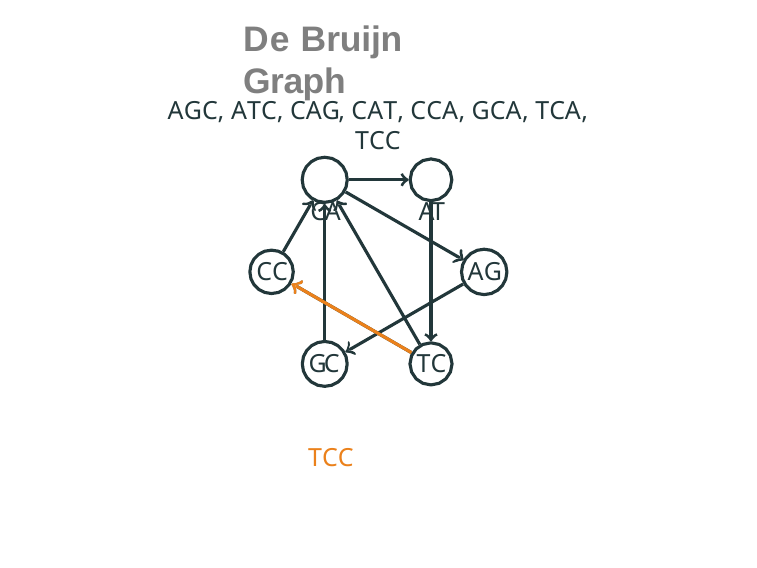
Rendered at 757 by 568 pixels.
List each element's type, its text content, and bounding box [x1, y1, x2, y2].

text_box [343, 364, 348, 377]
text_box TCC [306, 439, 354, 472]
text_box [249, 259, 254, 285]
text_box AG [471, 253, 503, 286]
text_box [302, 364, 306, 376]
text_box De Bruijn Graph [241, 13, 515, 92]
text_box GC [306, 364, 343, 378]
text_box [255, 286, 276, 294]
text_box CC [254, 253, 276, 286]
text_box [415, 378, 447, 385]
text_box [448, 364, 453, 376]
text_box TC [414, 364, 448, 378]
text_box [471, 286, 502, 295]
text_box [281, 172, 466, 356]
text_box [471, 249, 497, 253]
text_box [307, 378, 343, 387]
text_box [409, 364, 414, 376]
text_box [503, 259, 507, 285]
title AGC, ATC, CAG, CAT, CCA, GCA, TCA, TCC CA AT [147, 92, 609, 226]
